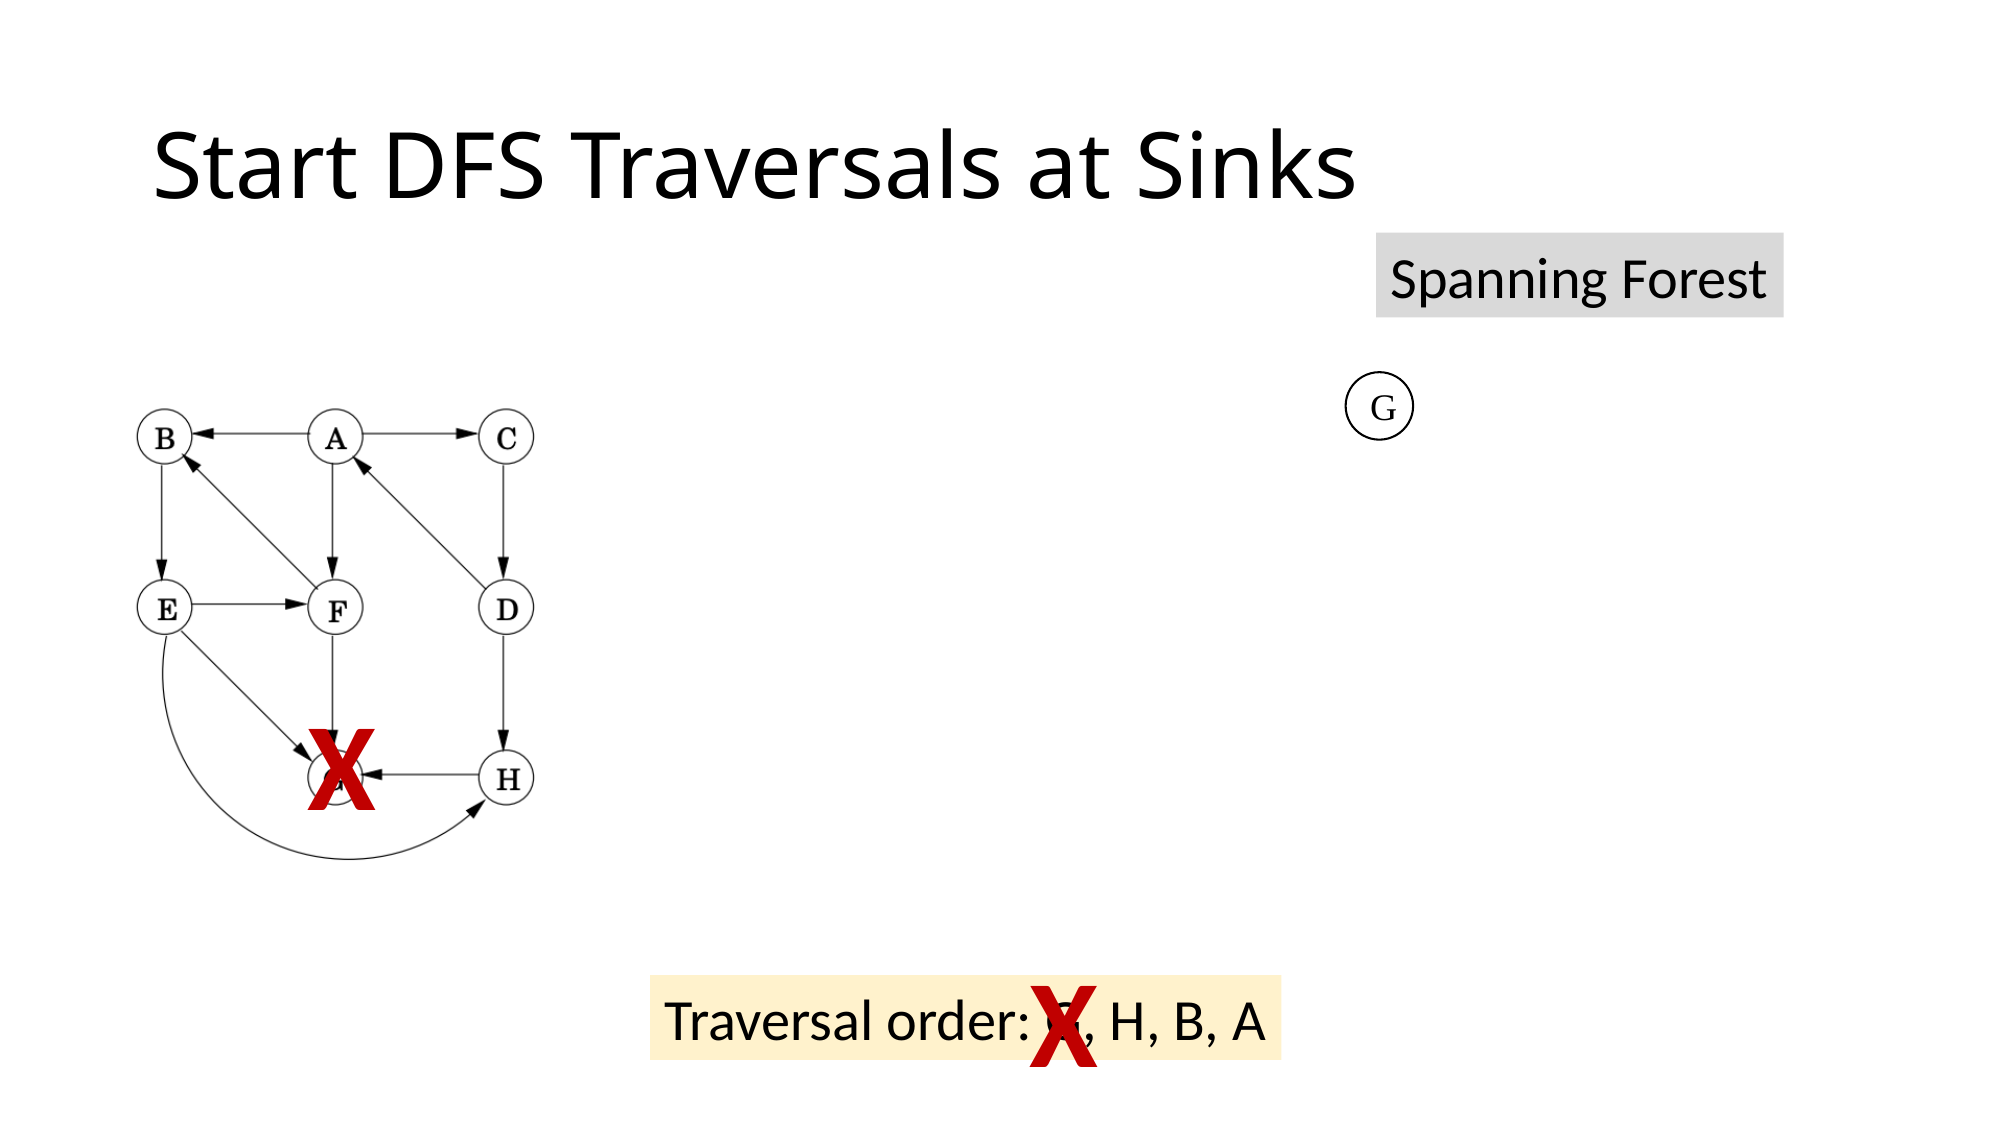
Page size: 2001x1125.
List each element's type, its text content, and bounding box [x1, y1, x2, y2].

text_box X [1014, 934, 1113, 1100]
picture [94, 372, 629, 883]
title Start DFS Traversals at Sinks [137, 59, 1863, 278]
text_box Traversal order: G, H, B, A [650, 975, 1014, 1060]
text_box Spanning Forest [1376, 232, 1784, 318]
text_box Traversal order: G, H, B, A [1113, 975, 1282, 1060]
text_box G [1344, 371, 1415, 441]
